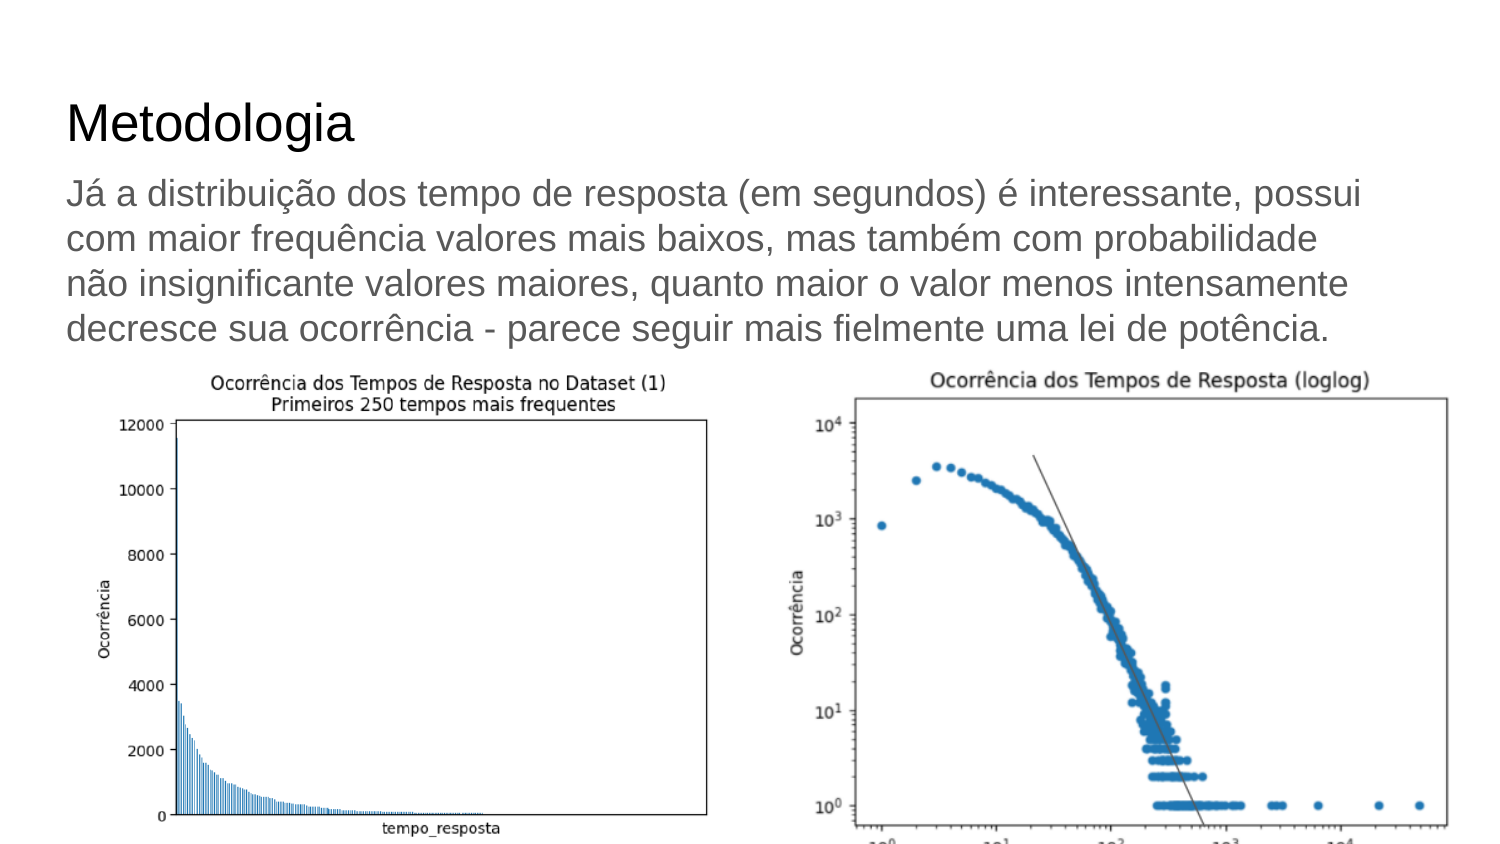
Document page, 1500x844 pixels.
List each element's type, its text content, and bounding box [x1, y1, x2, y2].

picture [87, 366, 714, 844]
text_box Já a distribuição dos tempo de resposta (em segundos) é interessante, possui com maior frequência valores mais baixos, mas também com probabilidade não insignificante valores maiores, quanto maior o valor menos intensamente decresce sua ocorrência - parece seguir mais fielmente uma lei de potência. [51, 154, 1386, 365]
picture [777, 366, 1455, 844]
title Metodologia [51, 72, 1449, 167]
